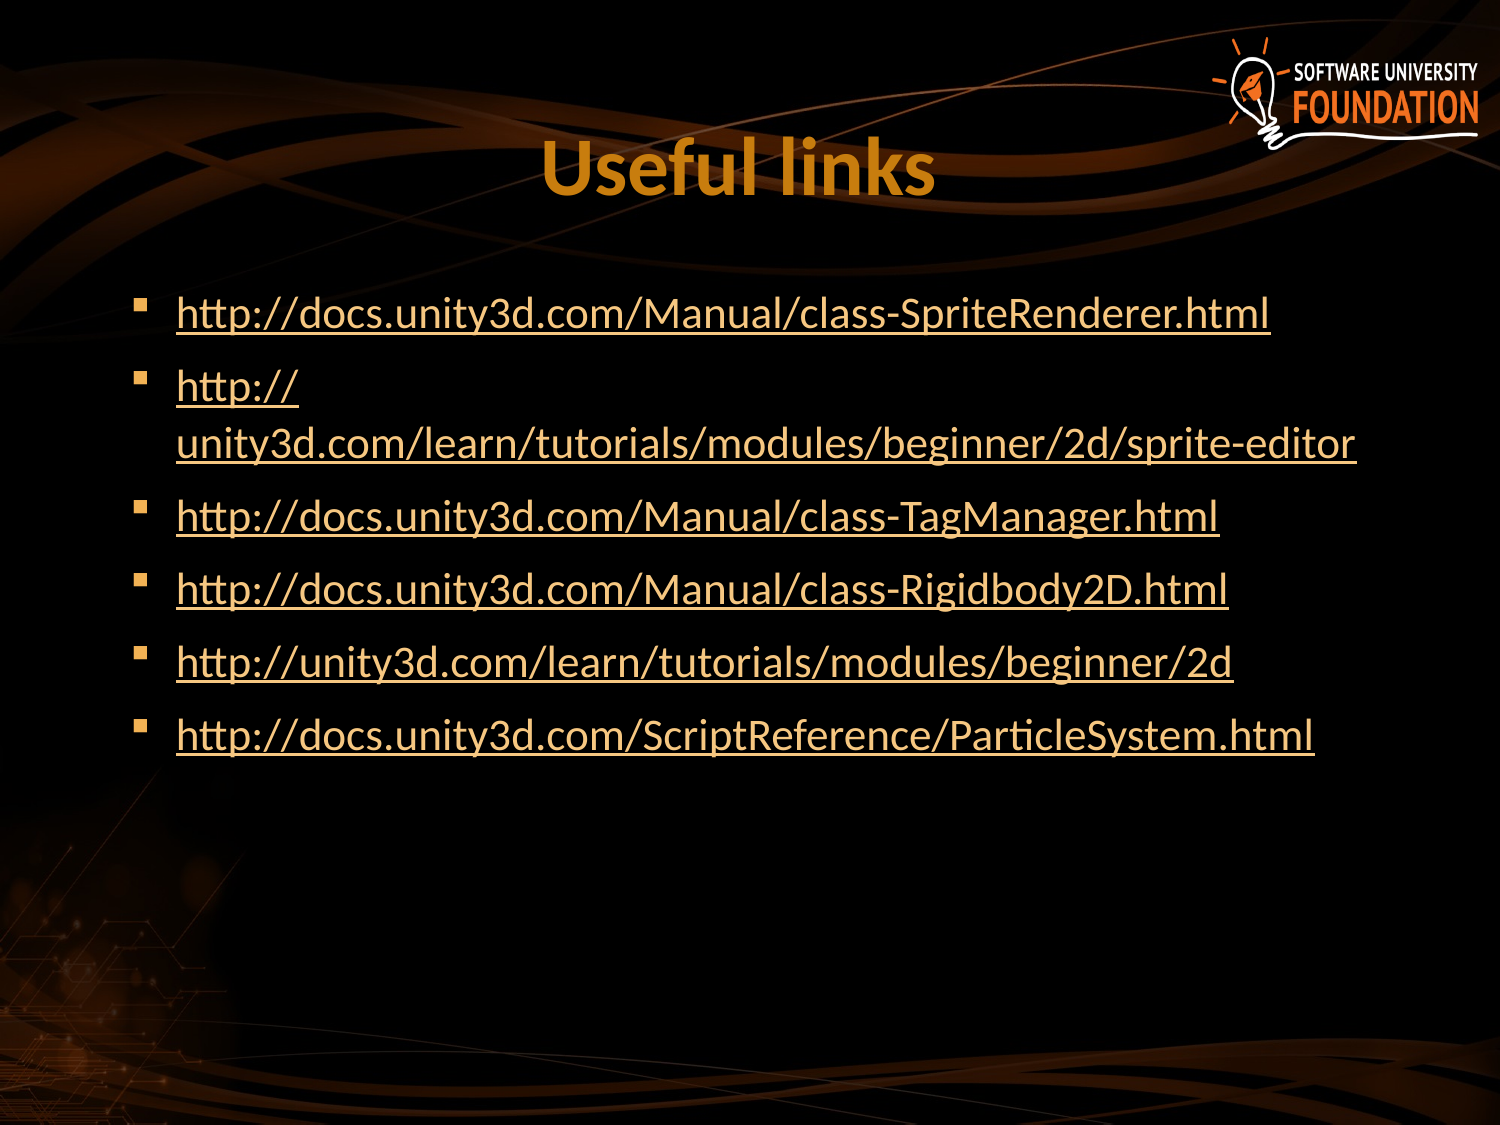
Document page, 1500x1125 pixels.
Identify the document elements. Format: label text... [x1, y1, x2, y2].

title Useful links [162, 75, 1315, 263]
picture [0, 0, 1500, 1125]
list http://docs.unity3d.com/Manual/class-SpriteRenderer.html http://unity3d.com/learn/tutorials/modules/beginner/2d/sprite-editor http://docs.unity3d.com/Manual/class-TagManager.html http://docs.unity3d.com/Manual/class-Rigidbody2D.html http://unity3d.com/learn/tutorials/modules/beginner/2d http://docs.unity3d.com/ScriptReference/ParticleSystem.html [112, 275, 1400, 957]
